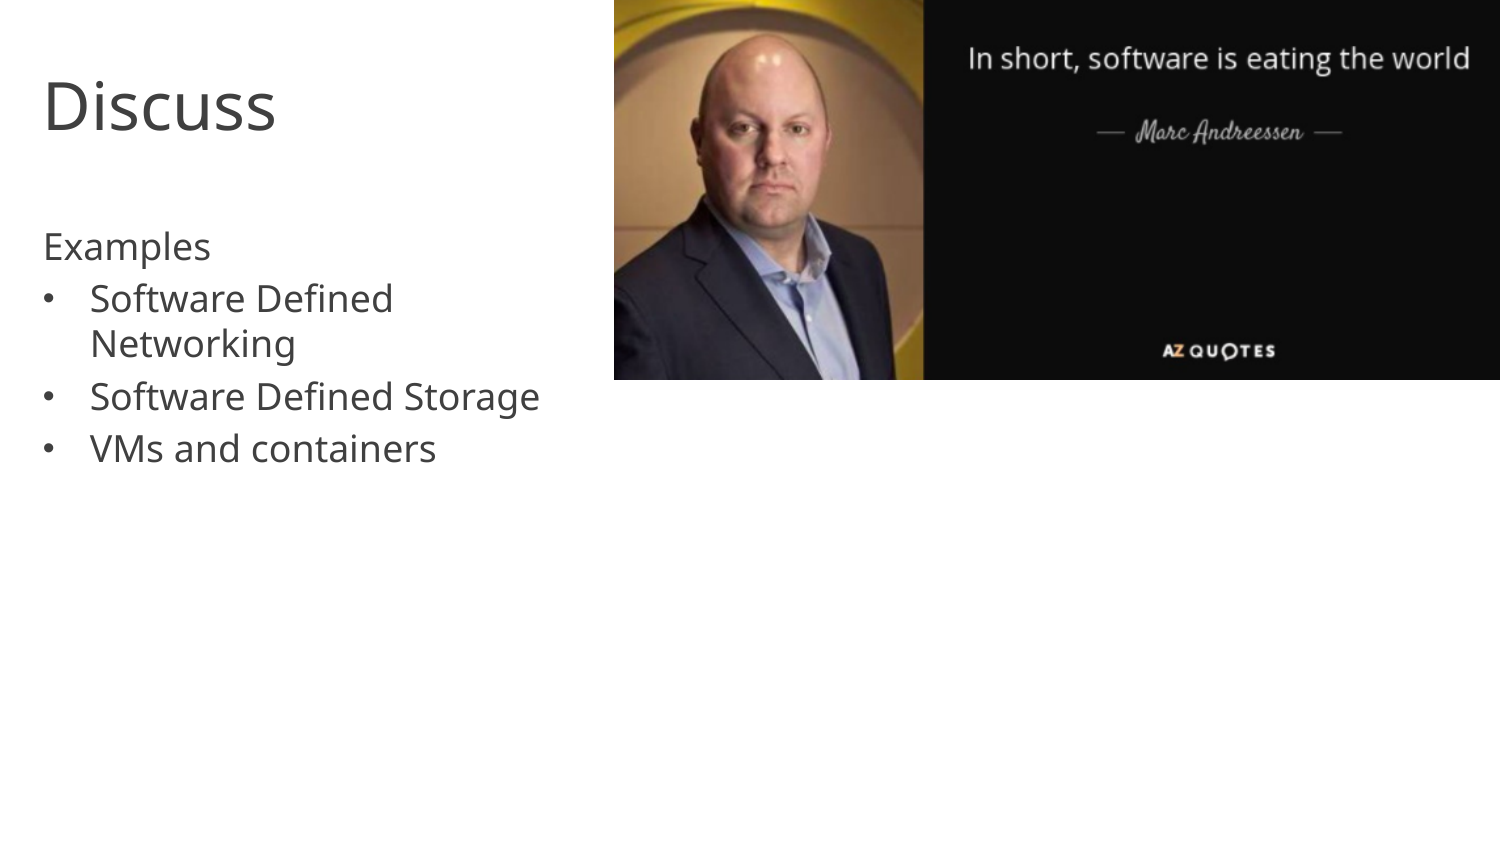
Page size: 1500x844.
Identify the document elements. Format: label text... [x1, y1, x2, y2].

list Examples Software Defined Networking Software Defined Storage VMs and containers [27, 215, 619, 844]
title Discuss [27, 33, 608, 175]
picture [613, 0, 1500, 381]
